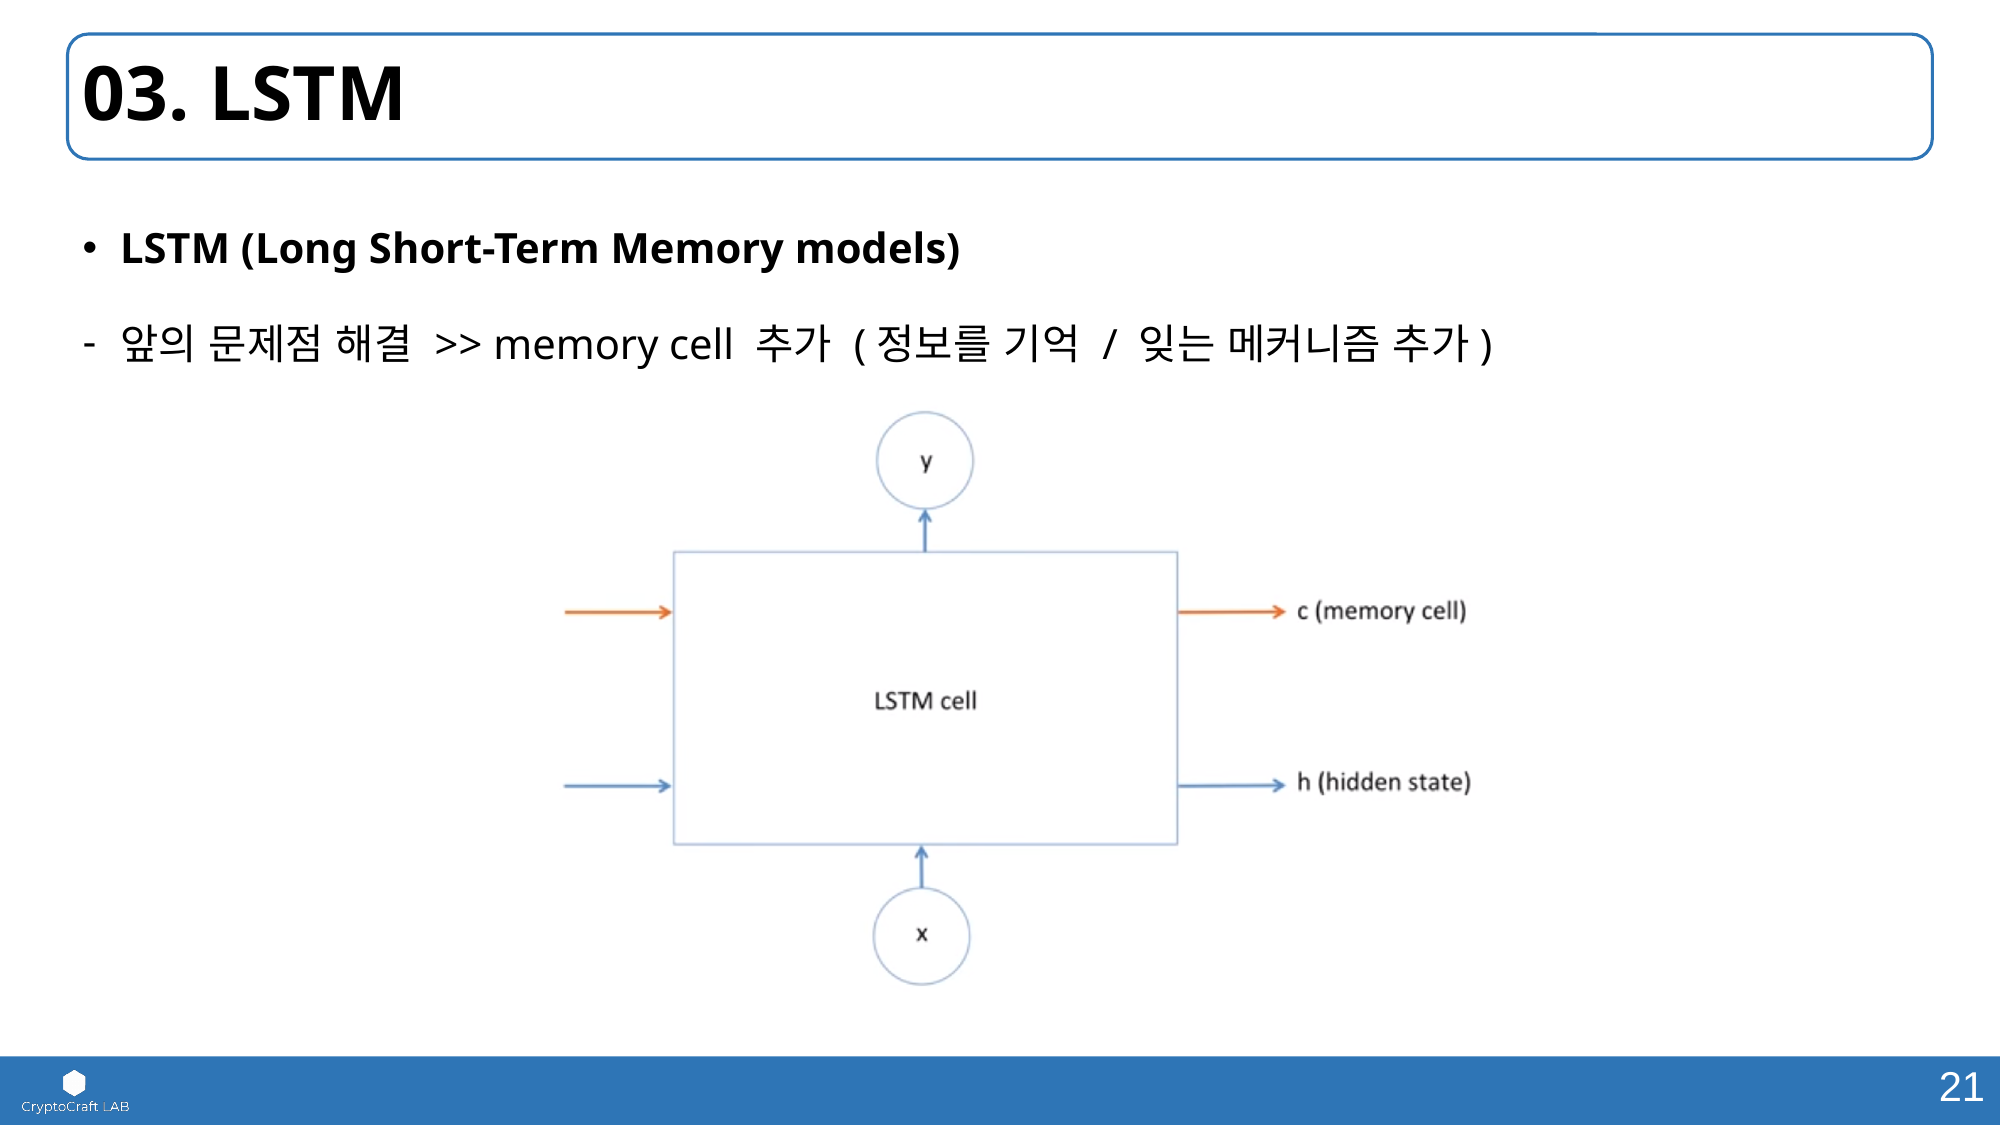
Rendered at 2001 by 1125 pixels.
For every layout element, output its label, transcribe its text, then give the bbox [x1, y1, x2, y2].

picture [520, 383, 1480, 992]
title 03. LSTM [67, 34, 1933, 160]
list LSTM (Long Short-Term Memory models) 앞의 문제점 해결 >> memory cell 추가 (정보를 기억 / 잊는 메커니즘 추가) [67, 189, 1933, 1019]
picture [13, 1061, 138, 1123]
